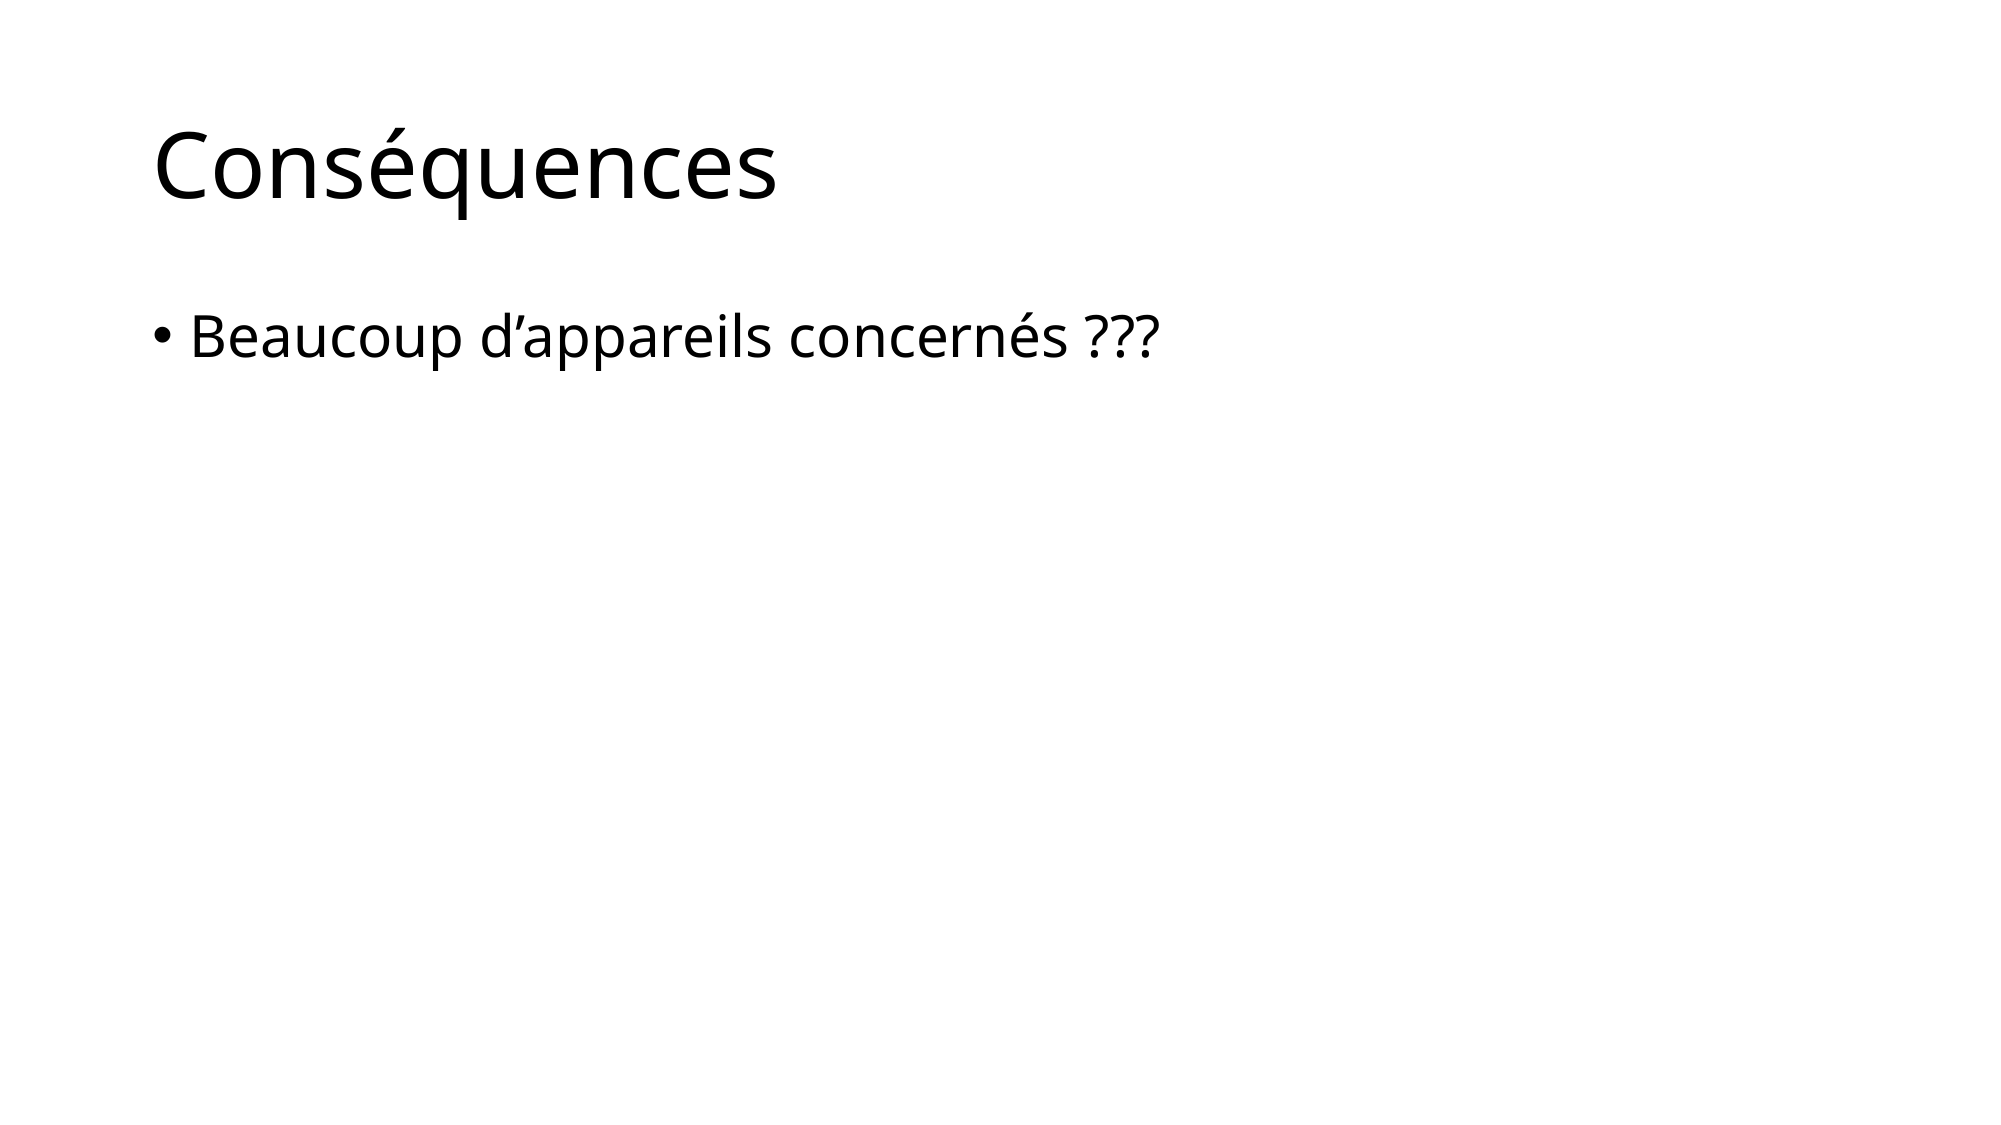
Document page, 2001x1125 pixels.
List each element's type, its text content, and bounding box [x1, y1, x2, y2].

title Conséquences [137, 59, 1863, 278]
list Beaucoup d’appareils concernés ??? [137, 299, 1863, 1014]
